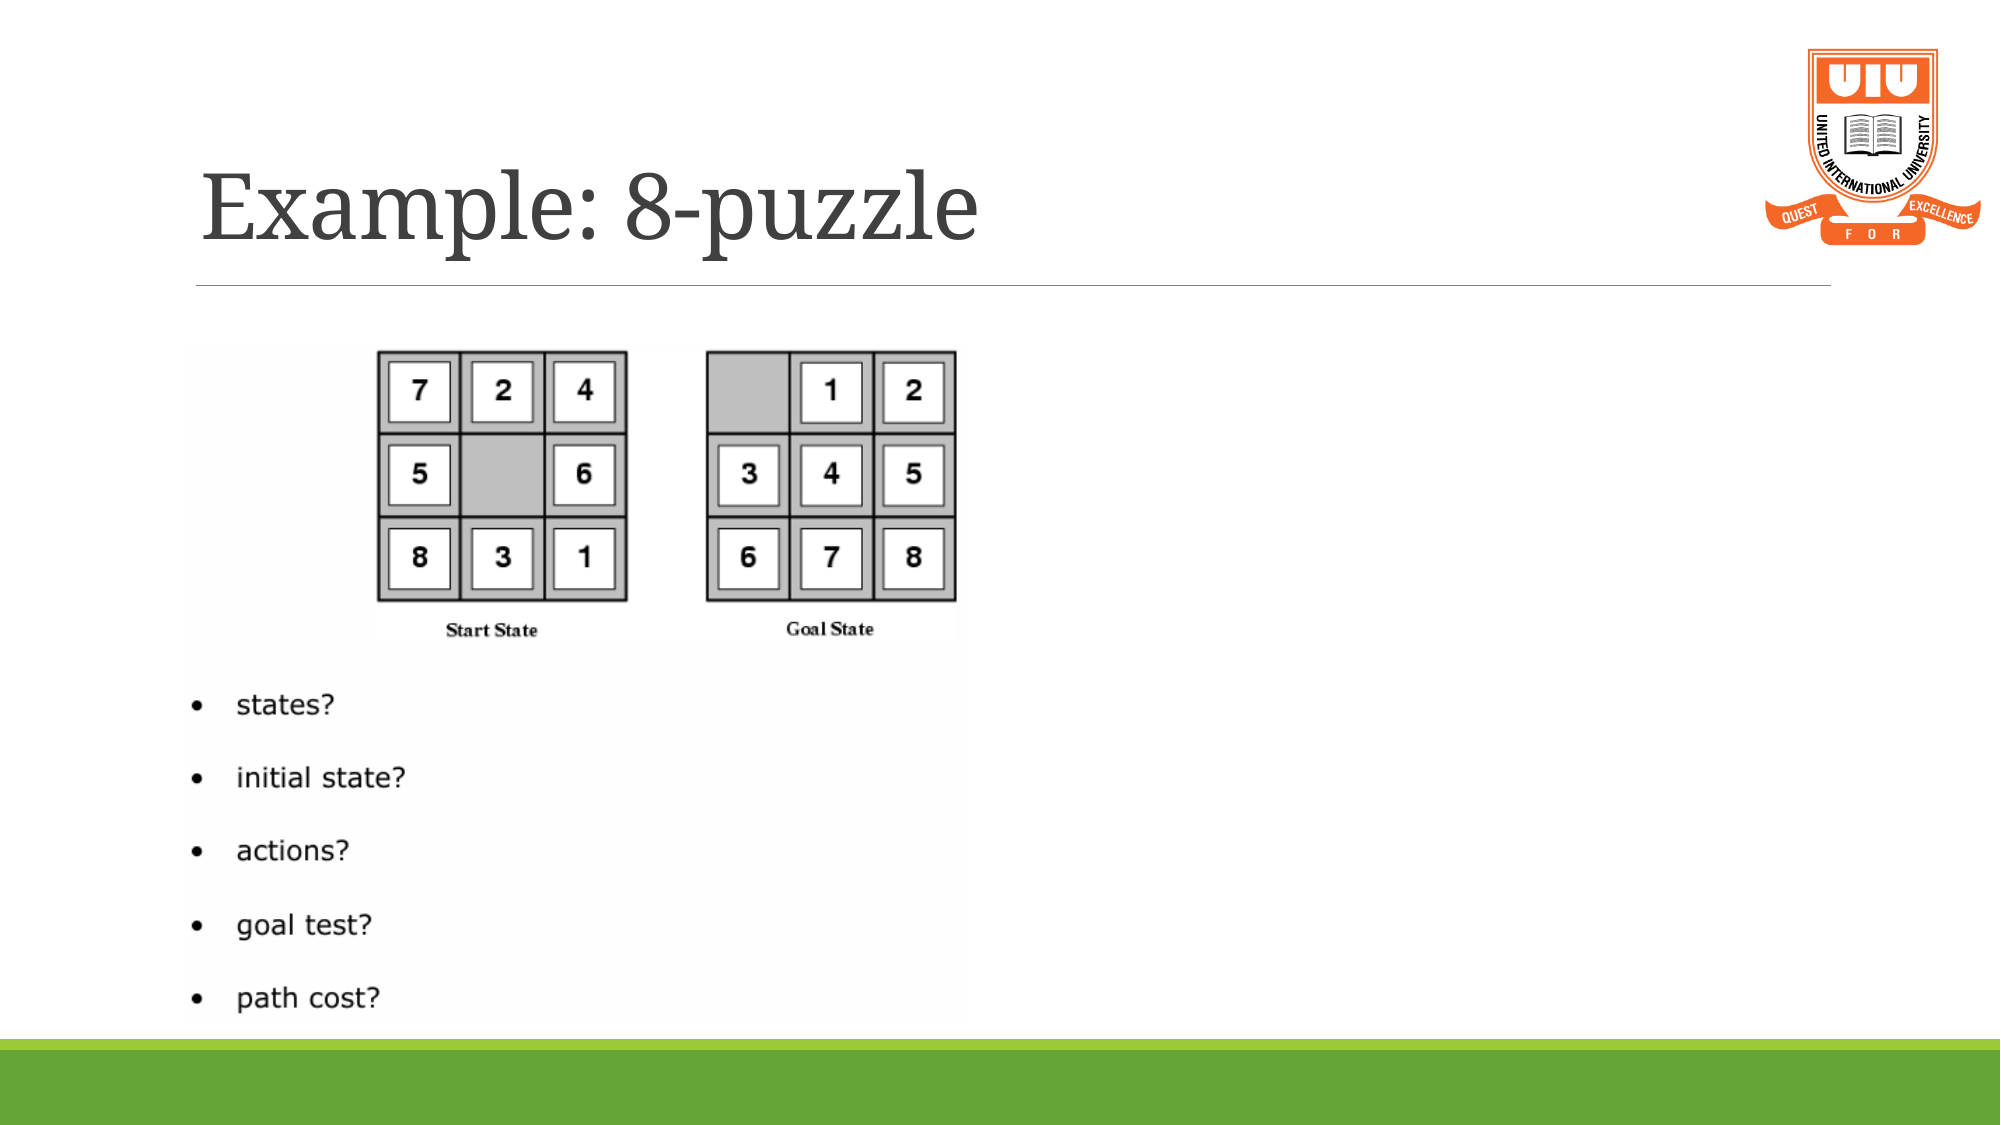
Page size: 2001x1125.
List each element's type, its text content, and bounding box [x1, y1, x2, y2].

picture [185, 343, 969, 1019]
picture [1741, 47, 2000, 246]
title Example: 8-puzzle [185, 27, 1906, 266]
